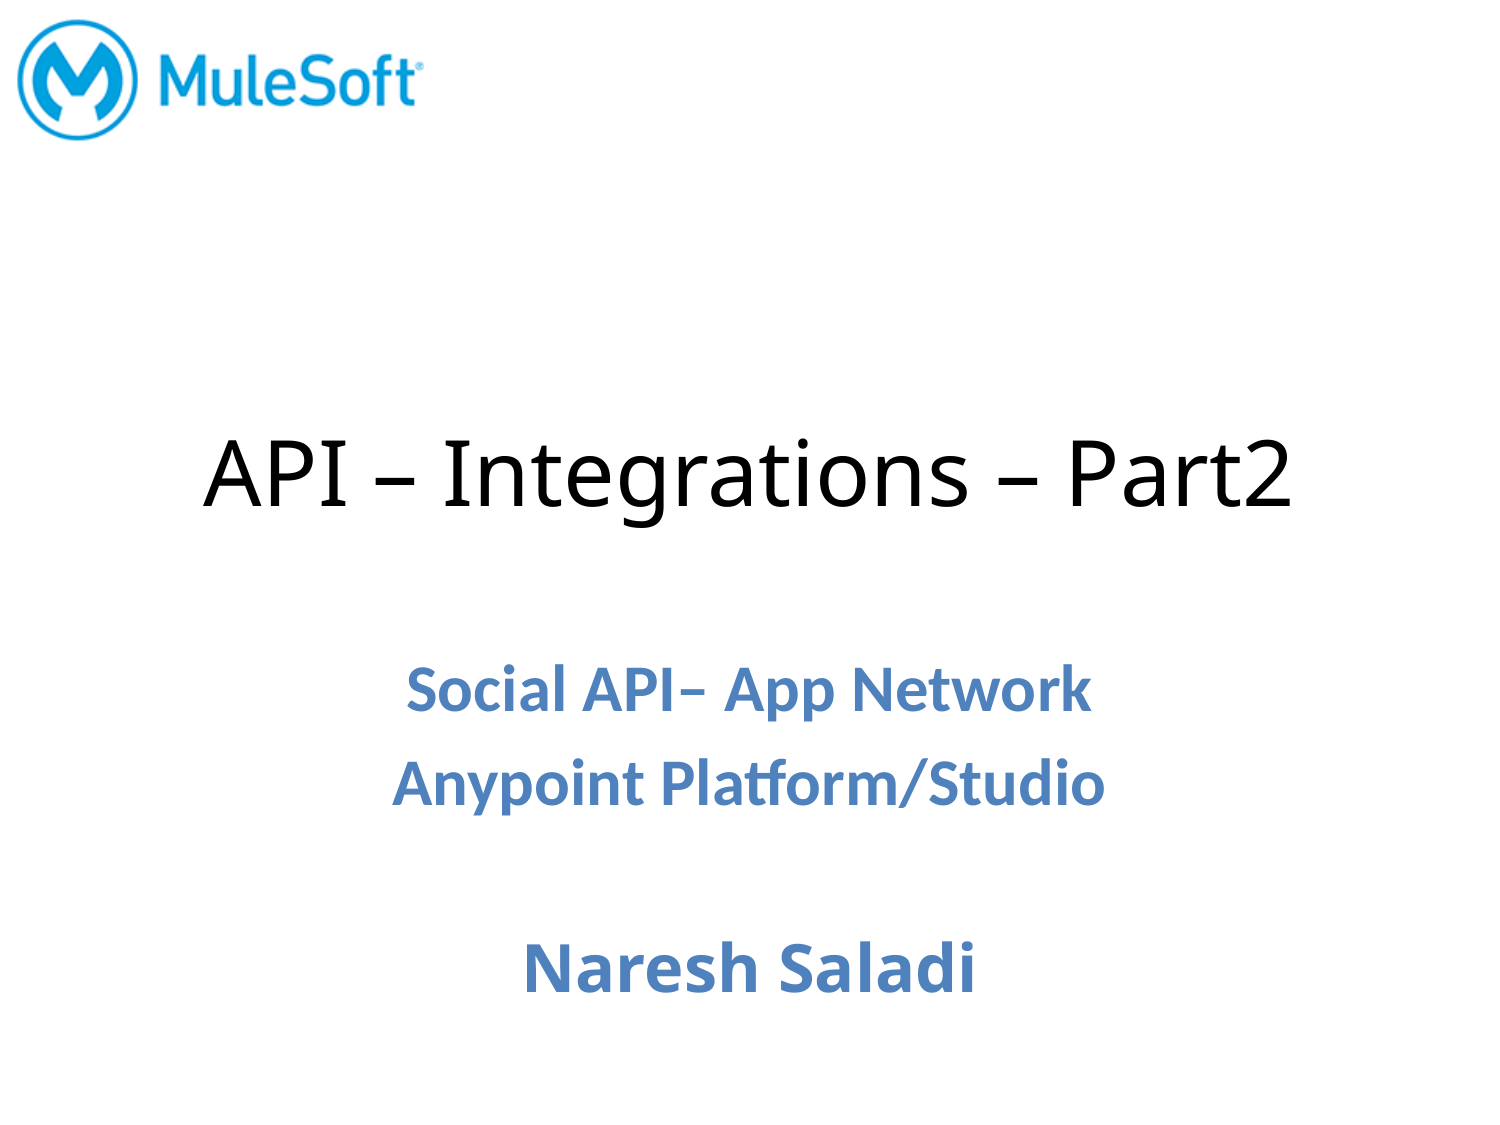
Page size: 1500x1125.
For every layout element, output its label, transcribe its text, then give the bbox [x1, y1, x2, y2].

title API – Integrations – Part2 [112, 349, 1388, 591]
subtitle Social API– App Network Anypoint Platform/Studio Naresh Saladi [225, 637, 1275, 1050]
picture [1, 12, 436, 148]
